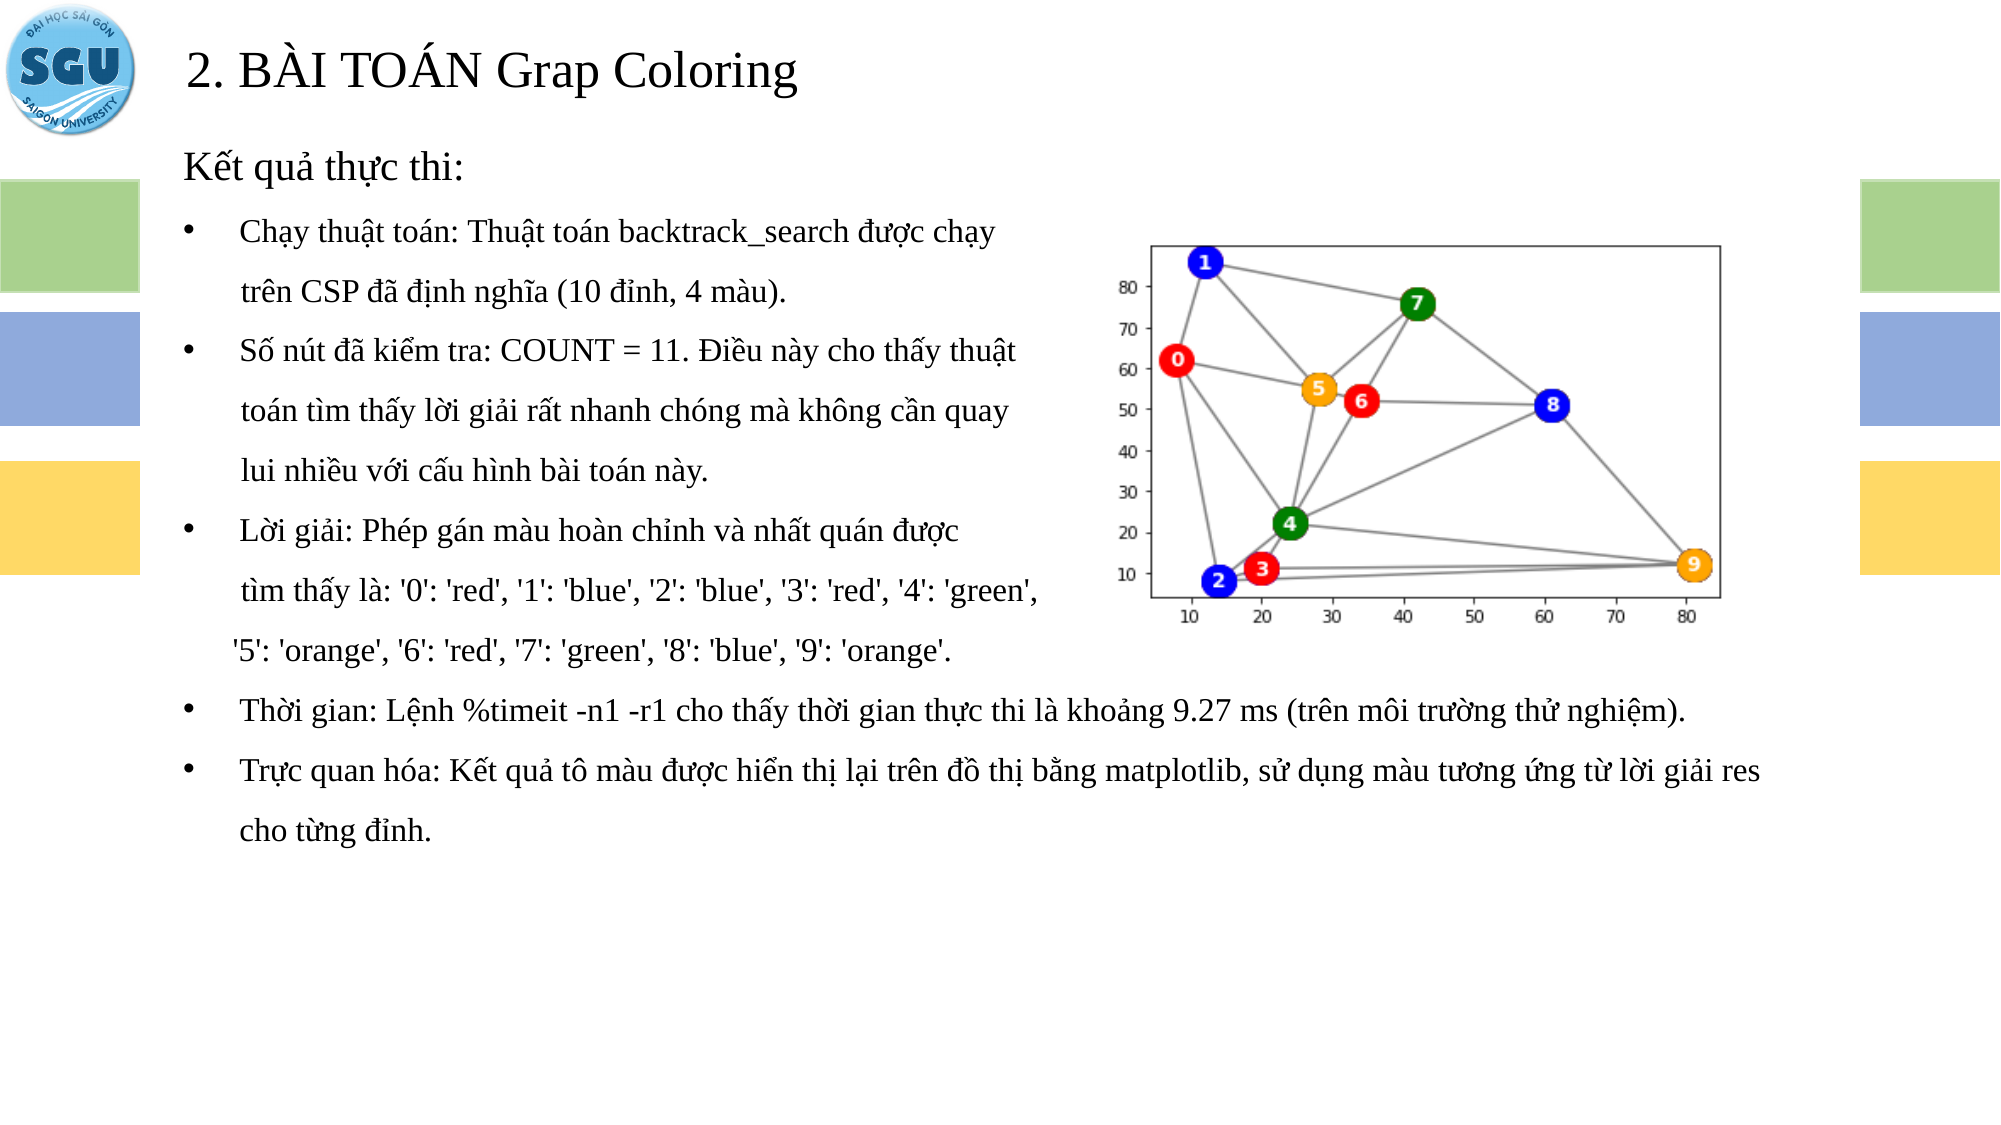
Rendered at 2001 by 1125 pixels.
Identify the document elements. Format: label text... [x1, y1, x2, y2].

text_box [1860, 461, 2000, 575]
text_box [0, 179, 140, 293]
picture [0, 0, 140, 140]
text_box [0, 312, 140, 426]
text_box [1860, 179, 2000, 293]
text_box 2. BÀI TOÁN Grap Coloring [172, 27, 814, 105]
picture [1105, 236, 1730, 636]
text_box Kết quả thực thi: Chạy thuật toán: Thuật toán backtrack_search được chạy trên CSP đã định nghĩa (10 đỉnh, 4 màu). Số nút đã kiểm tra: COUNT = 11. Điều này cho thấy thuật toán tìm thấy lời giải rất nhanh chóng mà không cần quay lui nhiều với cấu hình bài toán này. Lời giải: Phép gán màu hoàn chỉnh và nhất quán được tìm thấy là: '0': 'red', '1': 'blue', '2': 'blue', '3': 'red', '4': 'green', '5': 'orange', '6': 'red', '7': 'green', '8': 'blue', '9': 'orange'. Thời gian: Lệnh %timeit -n1 -r1 cho thấy thời gian thực thi là khoảng 9.27 ms (trên môi trường thử nghiệm). Trực quan hóa: Kết quả tô màu được hiển thị lại trên đồ thị bằng matplotlib, sử dụng màu tương ứng từ lời giải res cho từng đỉnh. [168, 106, 1832, 915]
text_box [1860, 312, 2000, 426]
text_box [0, 461, 140, 575]
